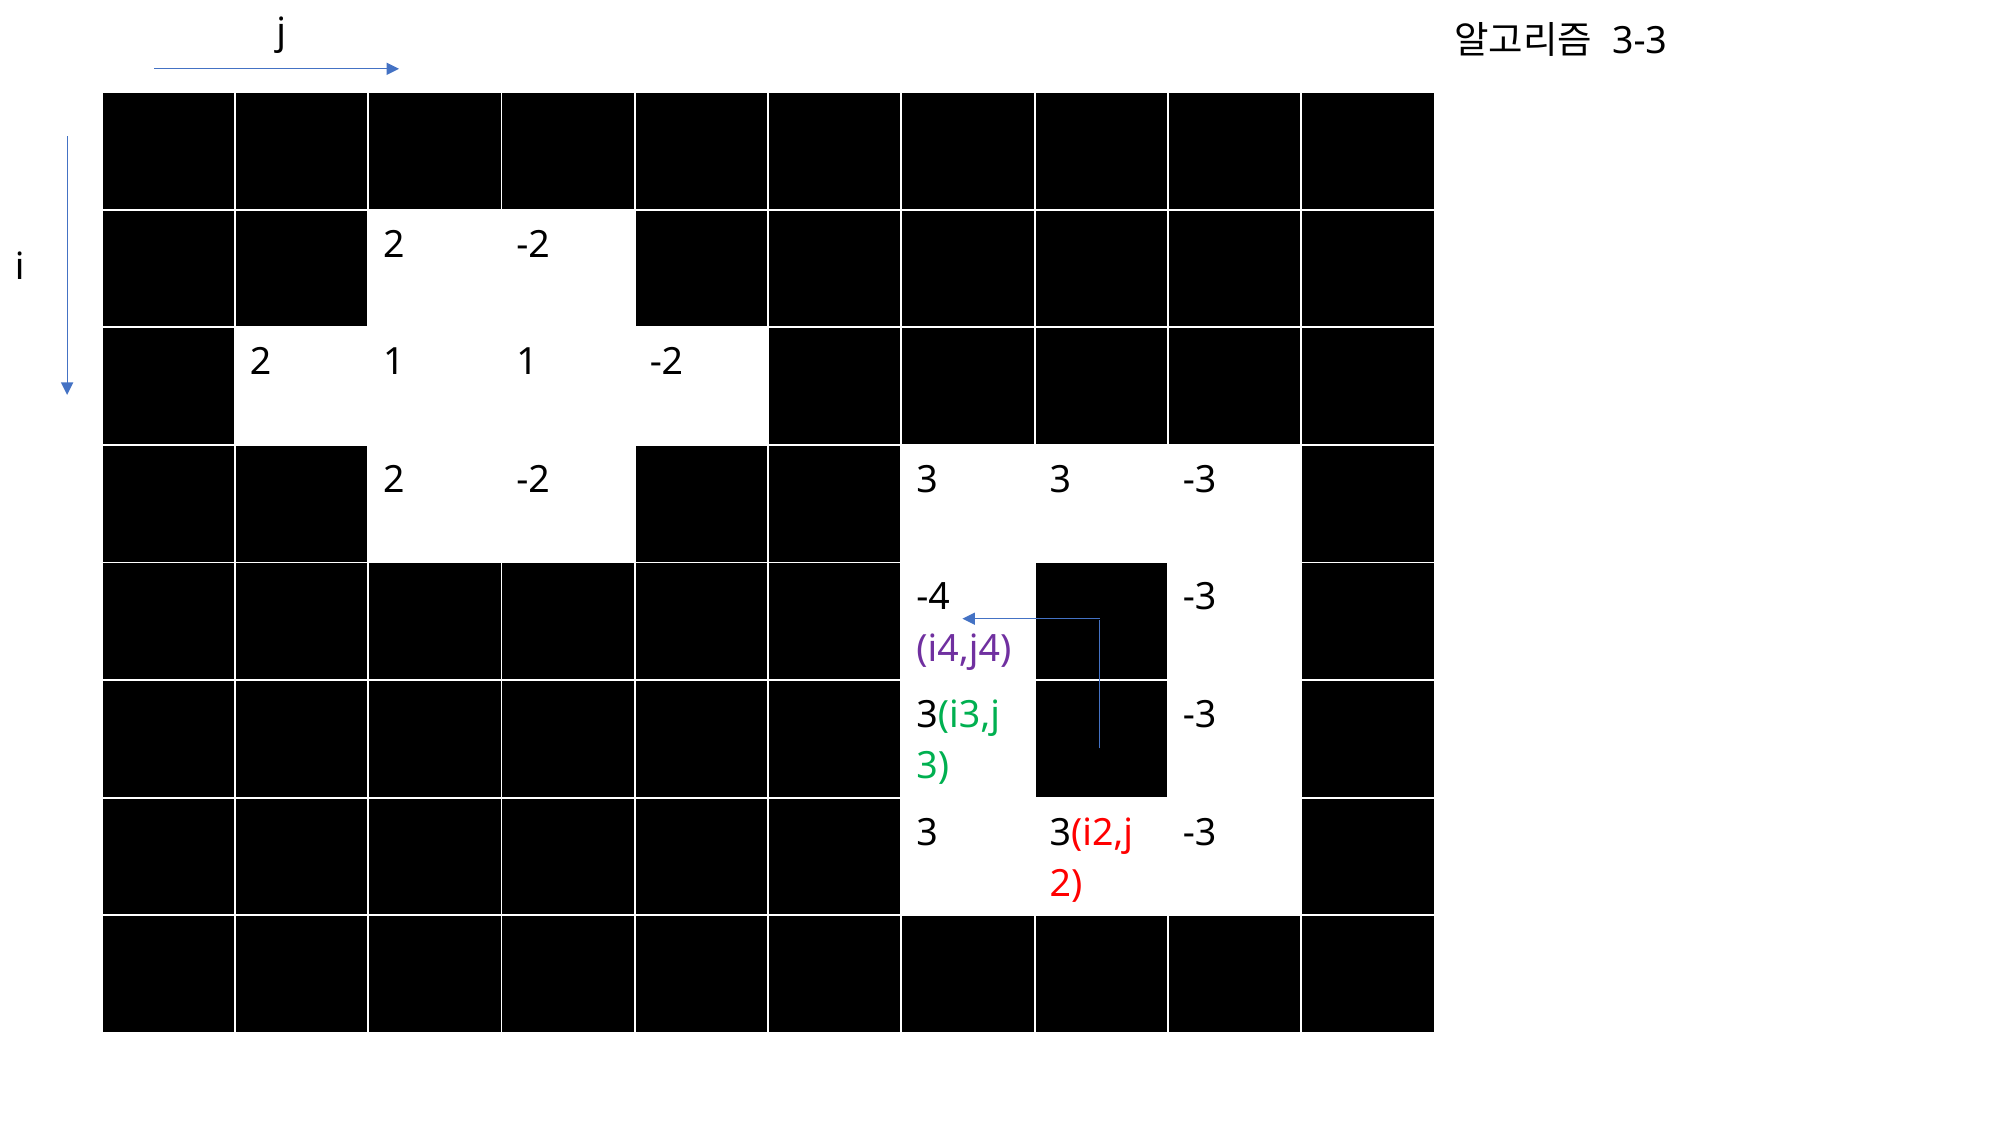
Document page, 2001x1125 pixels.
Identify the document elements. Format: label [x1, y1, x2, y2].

table_cell [1302, 446, 1434, 562]
table_cell [1036, 681, 1167, 797]
table_cell [103, 328, 234, 444]
table_cell [902, 916, 1034, 1032]
table_cell [769, 328, 900, 444]
table_cell [1169, 563, 1300, 679]
table_cell [902, 328, 1034, 444]
table_cell [369, 563, 501, 679]
table_header [236, 93, 367, 209]
table_cell [636, 916, 767, 1032]
table_cell [103, 916, 234, 1032]
table_cell [1036, 916, 1167, 1032]
table_cell [769, 563, 900, 679]
table_cell [1169, 799, 1300, 914]
table_cell [236, 446, 367, 562]
table_cell [1169, 916, 1300, 1032]
table_cell [236, 328, 367, 444]
table_cell [502, 916, 634, 1032]
table_cell [236, 681, 367, 797]
table_cell [369, 446, 501, 562]
table_cell [636, 799, 767, 914]
table_cell [502, 563, 634, 679]
table_header [636, 93, 767, 209]
table_cell [369, 799, 501, 914]
table_cell [769, 681, 900, 797]
table_cell [103, 799, 234, 914]
table_cell [1036, 799, 1167, 914]
table_cell [1169, 681, 1300, 797]
table_header [1302, 93, 1434, 209]
table_cell [103, 563, 234, 679]
table_cell [1302, 681, 1434, 797]
table_cell [1169, 328, 1300, 444]
table_cell [1036, 211, 1167, 326]
table_cell [636, 211, 767, 326]
table_cell [502, 211, 634, 326]
table_cell [1302, 563, 1434, 679]
table_cell [369, 328, 501, 444]
table_header [769, 93, 900, 209]
table_cell [902, 681, 1034, 797]
table_cell [502, 681, 634, 797]
table_cell [636, 681, 767, 797]
table_cell [1169, 211, 1300, 326]
table_cell [1302, 916, 1434, 1032]
table_cell [103, 446, 234, 562]
table_cell [1169, 446, 1300, 562]
table_cell [1302, 328, 1434, 444]
table_header [502, 93, 634, 209]
table_cell [103, 211, 234, 326]
table_cell [236, 916, 367, 1032]
table_cell [369, 916, 501, 1032]
table_cell [902, 799, 1034, 914]
table_cell [769, 211, 900, 326]
table_cell [236, 211, 367, 326]
table_cell [369, 211, 501, 326]
table_cell [369, 681, 501, 797]
text_box [261, 0, 319, 60]
table_header [103, 93, 234, 209]
table_header [902, 93, 1034, 209]
table_cell [1036, 563, 1167, 679]
table_cell [769, 446, 900, 562]
table_header [1169, 93, 1300, 209]
table_cell [502, 799, 634, 914]
table_header [369, 93, 501, 209]
table_cell [902, 563, 1034, 679]
table_cell [236, 799, 367, 914]
table_cell [236, 563, 367, 679]
table_cell [636, 328, 767, 444]
text_box [0, 235, 48, 295]
text_box [1439, 8, 1683, 68]
table_cell [769, 799, 900, 914]
table_cell [1036, 446, 1167, 562]
table_cell [1036, 328, 1167, 444]
table_cell [502, 446, 634, 562]
table_cell [636, 563, 767, 679]
table_cell [1302, 799, 1434, 914]
table_cell [902, 211, 1034, 326]
table_cell [502, 328, 634, 444]
table_cell [103, 681, 234, 797]
table_header [1036, 93, 1167, 209]
table_cell [902, 446, 1034, 562]
table_cell [636, 446, 767, 562]
table_cell [1302, 211, 1434, 326]
table_cell [769, 916, 900, 1032]
